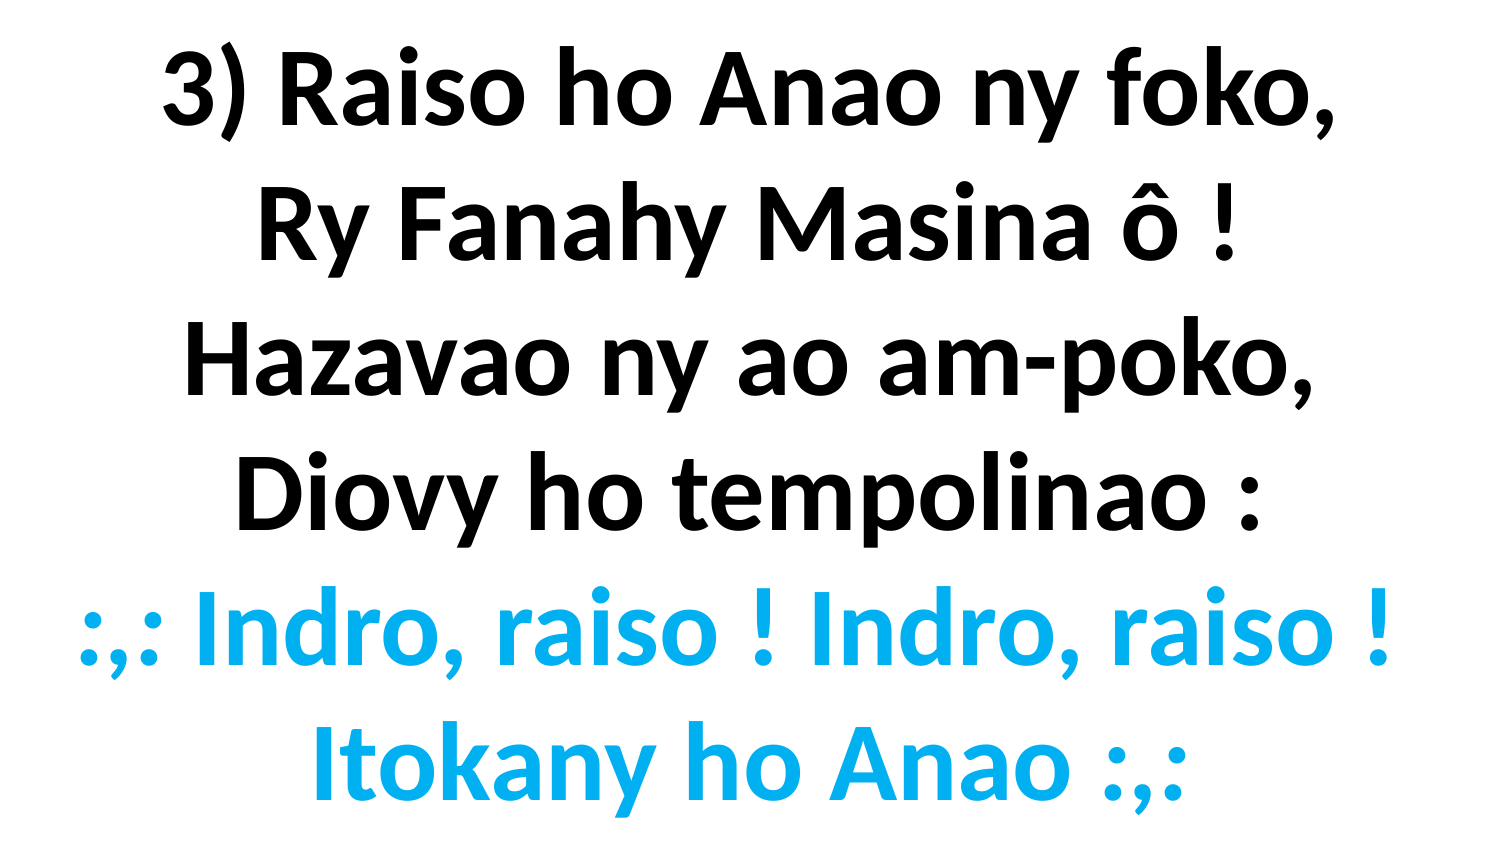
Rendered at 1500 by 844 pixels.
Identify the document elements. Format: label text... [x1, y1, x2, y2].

title 3) Raiso ho Anao ny foko, Ry Fanahy Masina ô ! Hazavao ny ao am-poko, Diovy ho tempolinao : :,: Indro, raiso ! Indro, raiso ! Itokany ho Anao :,: [0, 70, 1500, 765]
